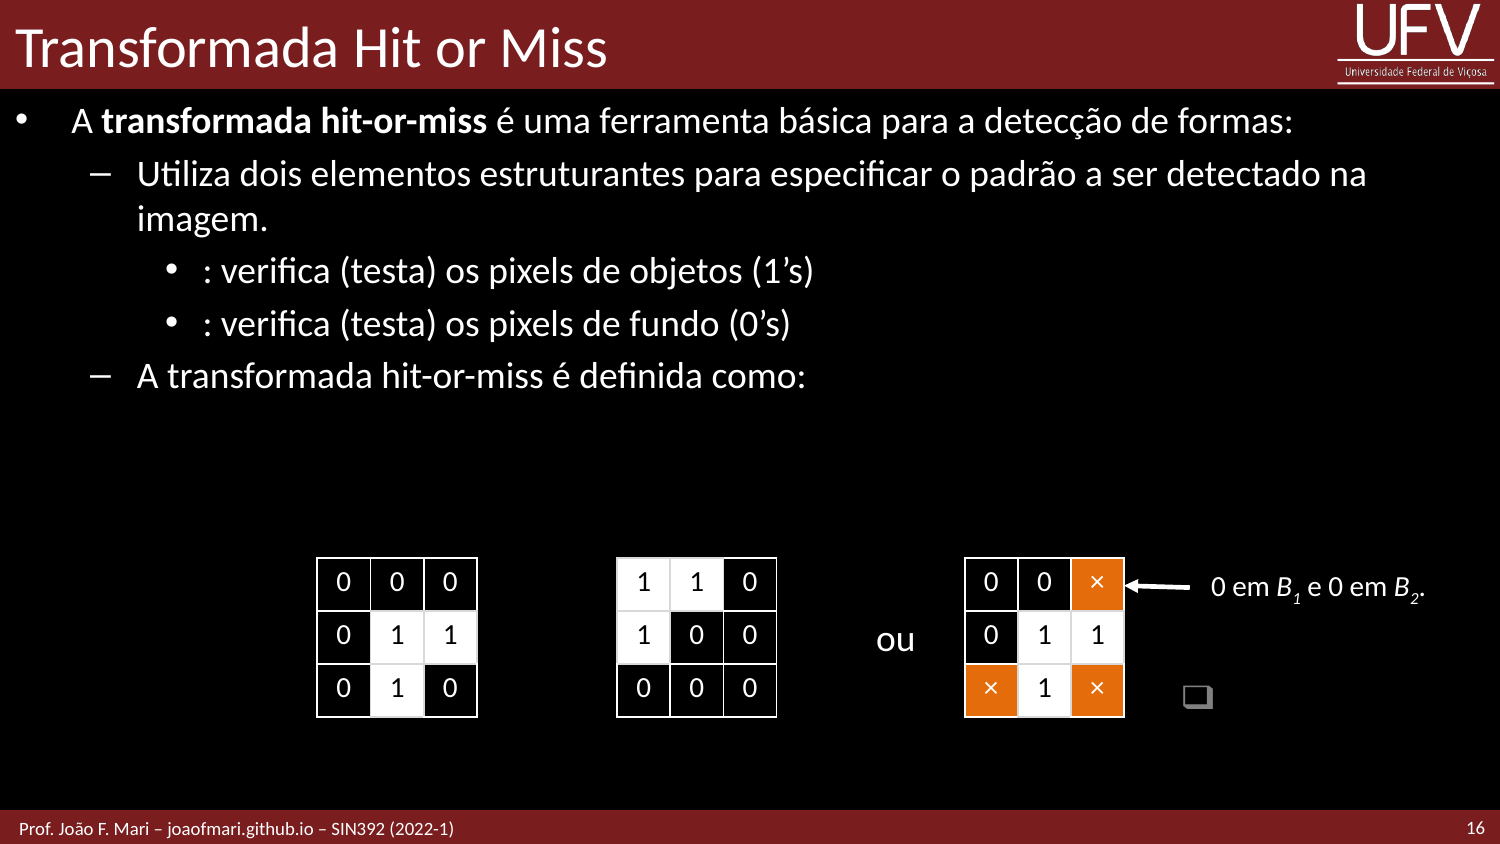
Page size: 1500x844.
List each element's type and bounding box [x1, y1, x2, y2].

title [0, 0, 1500, 89]
table_cell [966, 612, 1017, 663]
table_header [724, 559, 776, 610]
table_header [318, 559, 370, 610]
table_header [1019, 559, 1070, 610]
table_cell [618, 612, 669, 663]
table_cell [671, 612, 723, 663]
table_cell [724, 612, 776, 663]
table_cell [1072, 612, 1123, 663]
slide_number [1328, 811, 1500, 844]
table_cell [1019, 665, 1070, 716]
table_cell [1019, 612, 1070, 663]
footer [0, 812, 1034, 844]
table_cell [724, 665, 776, 716]
table_header [425, 559, 476, 610]
table_cell [425, 665, 476, 716]
table_cell [371, 665, 423, 716]
table_cell [671, 665, 723, 716]
table_cell [425, 612, 476, 663]
table_header [1072, 559, 1123, 610]
table_header [671, 559, 723, 610]
table_header [966, 559, 1017, 610]
table_header [618, 559, 669, 610]
table_cell [371, 612, 423, 663]
table_cell [318, 665, 370, 716]
table_cell [618, 665, 669, 716]
table_cell [966, 665, 1017, 716]
table_header [371, 559, 423, 610]
table_cell [318, 612, 370, 663]
text_box [1189, 560, 1442, 615]
text_box [861, 607, 931, 667]
table_cell [1072, 665, 1123, 716]
